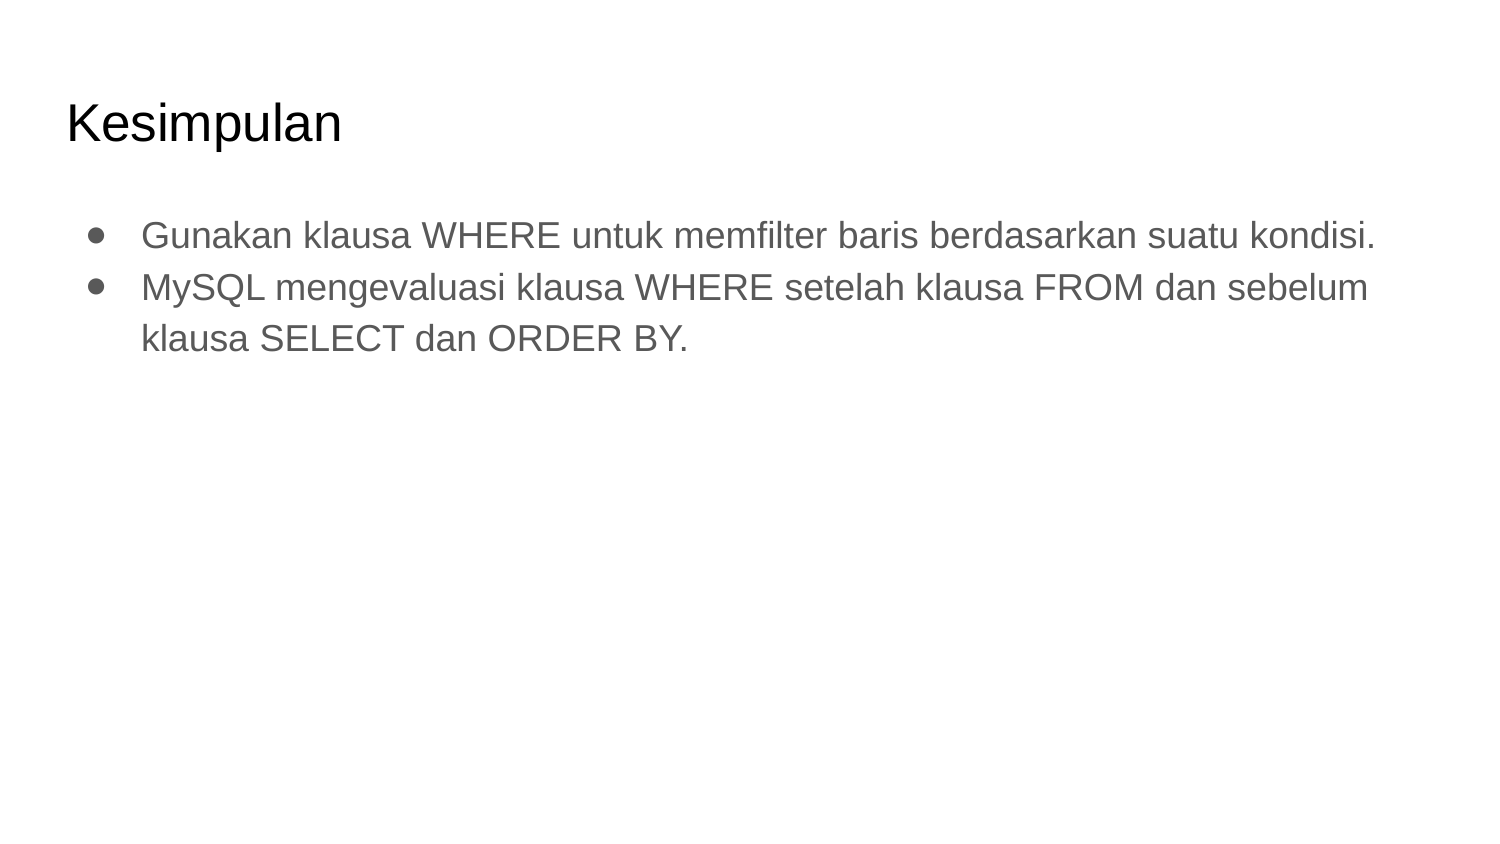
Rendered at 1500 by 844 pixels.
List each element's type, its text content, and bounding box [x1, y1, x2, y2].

list Gunakan klausa WHERE untuk memfilter baris berdasarkan suatu kondisi. MySQL mengevaluasi klausa WHERE setelah klausa FROM dan sebelum klausa SELECT dan ORDER BY. [51, 189, 1449, 750]
title Kesimpulan [51, 72, 1449, 167]
